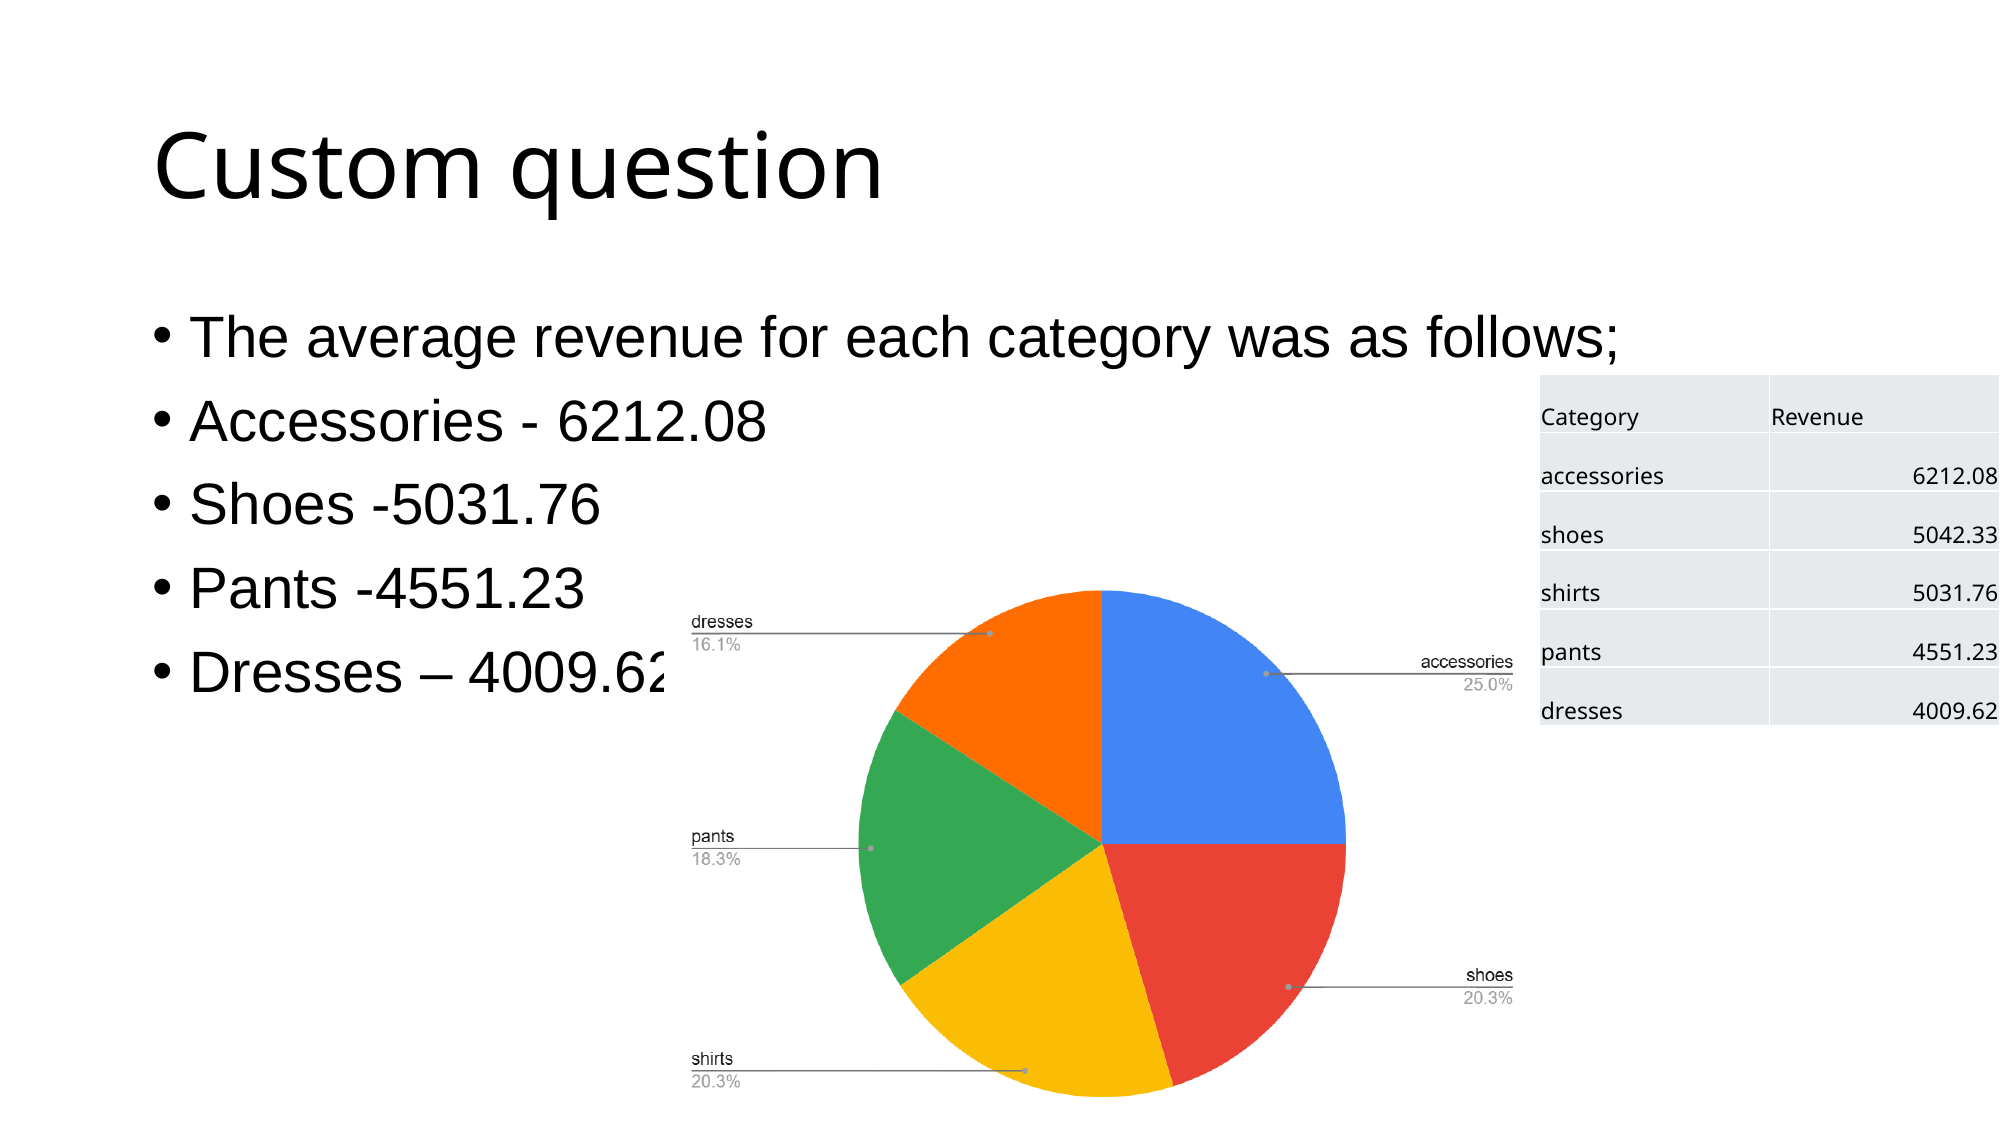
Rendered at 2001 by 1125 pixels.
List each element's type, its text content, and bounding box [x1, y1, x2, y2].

table_cell accessories [1540, 433, 1769, 490]
table_cell 5042.33 [1770, 492, 1999, 549]
table_cell dresses [1540, 668, 1769, 725]
table_cell shoes [1540, 492, 1769, 549]
picture [664, 561, 1540, 1125]
list The average revenue for each category was as follows; Accessories - 6212.08 Shoes -5031.76 Pants -4551.23 Dresses – 4009.62 [137, 299, 1863, 1014]
table_cell 6212.08 [1770, 433, 1999, 490]
title Custom question [137, 59, 1863, 278]
table_cell 4551.23 [1770, 610, 1999, 666]
table_cell shirts [1540, 551, 1769, 608]
table_cell 5031.76 [1770, 551, 1999, 608]
table_cell pants [1540, 610, 1769, 666]
table_header Revenue [1770, 375, 1999, 432]
table_cell 4009.62 [1770, 668, 1999, 725]
table_header Category [1540, 375, 1769, 432]
